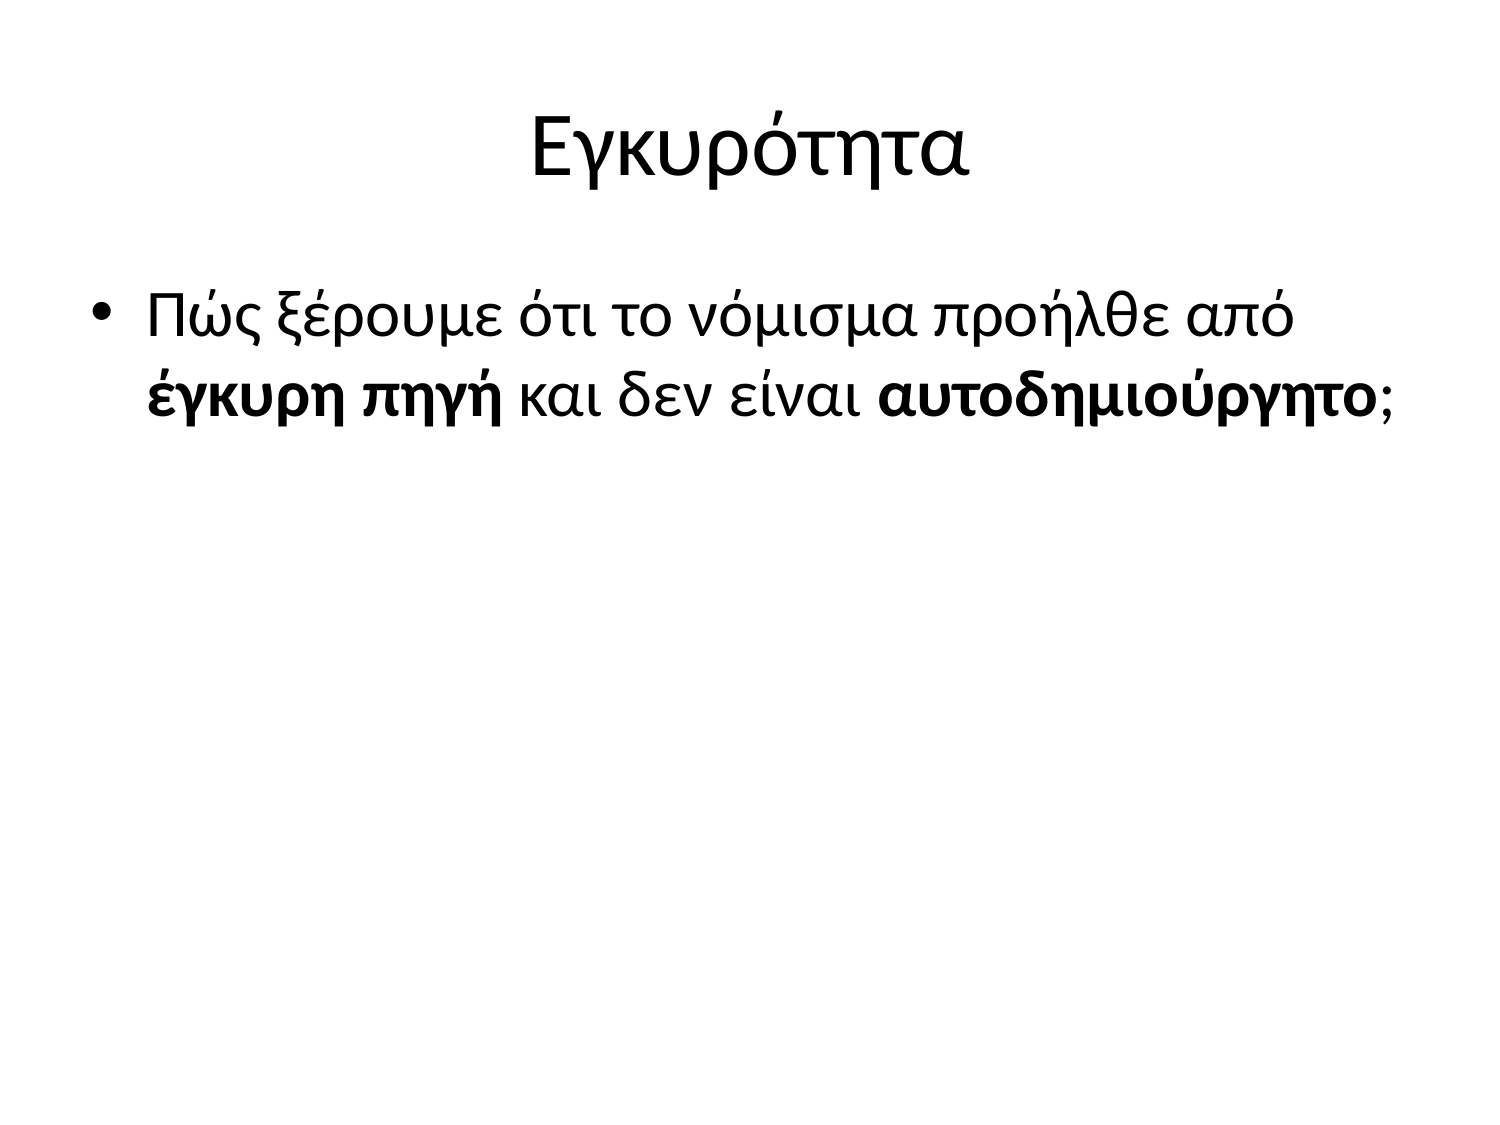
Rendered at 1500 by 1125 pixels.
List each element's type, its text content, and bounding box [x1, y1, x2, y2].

title Εγκυρότητα [75, 45, 1425, 233]
list Πώς ξέρουμε ότι το νόμισμα προήλθε από έγκυρη πηγή και δεν είναι αυτοδημιούργητο; [75, 262, 1425, 1005]
